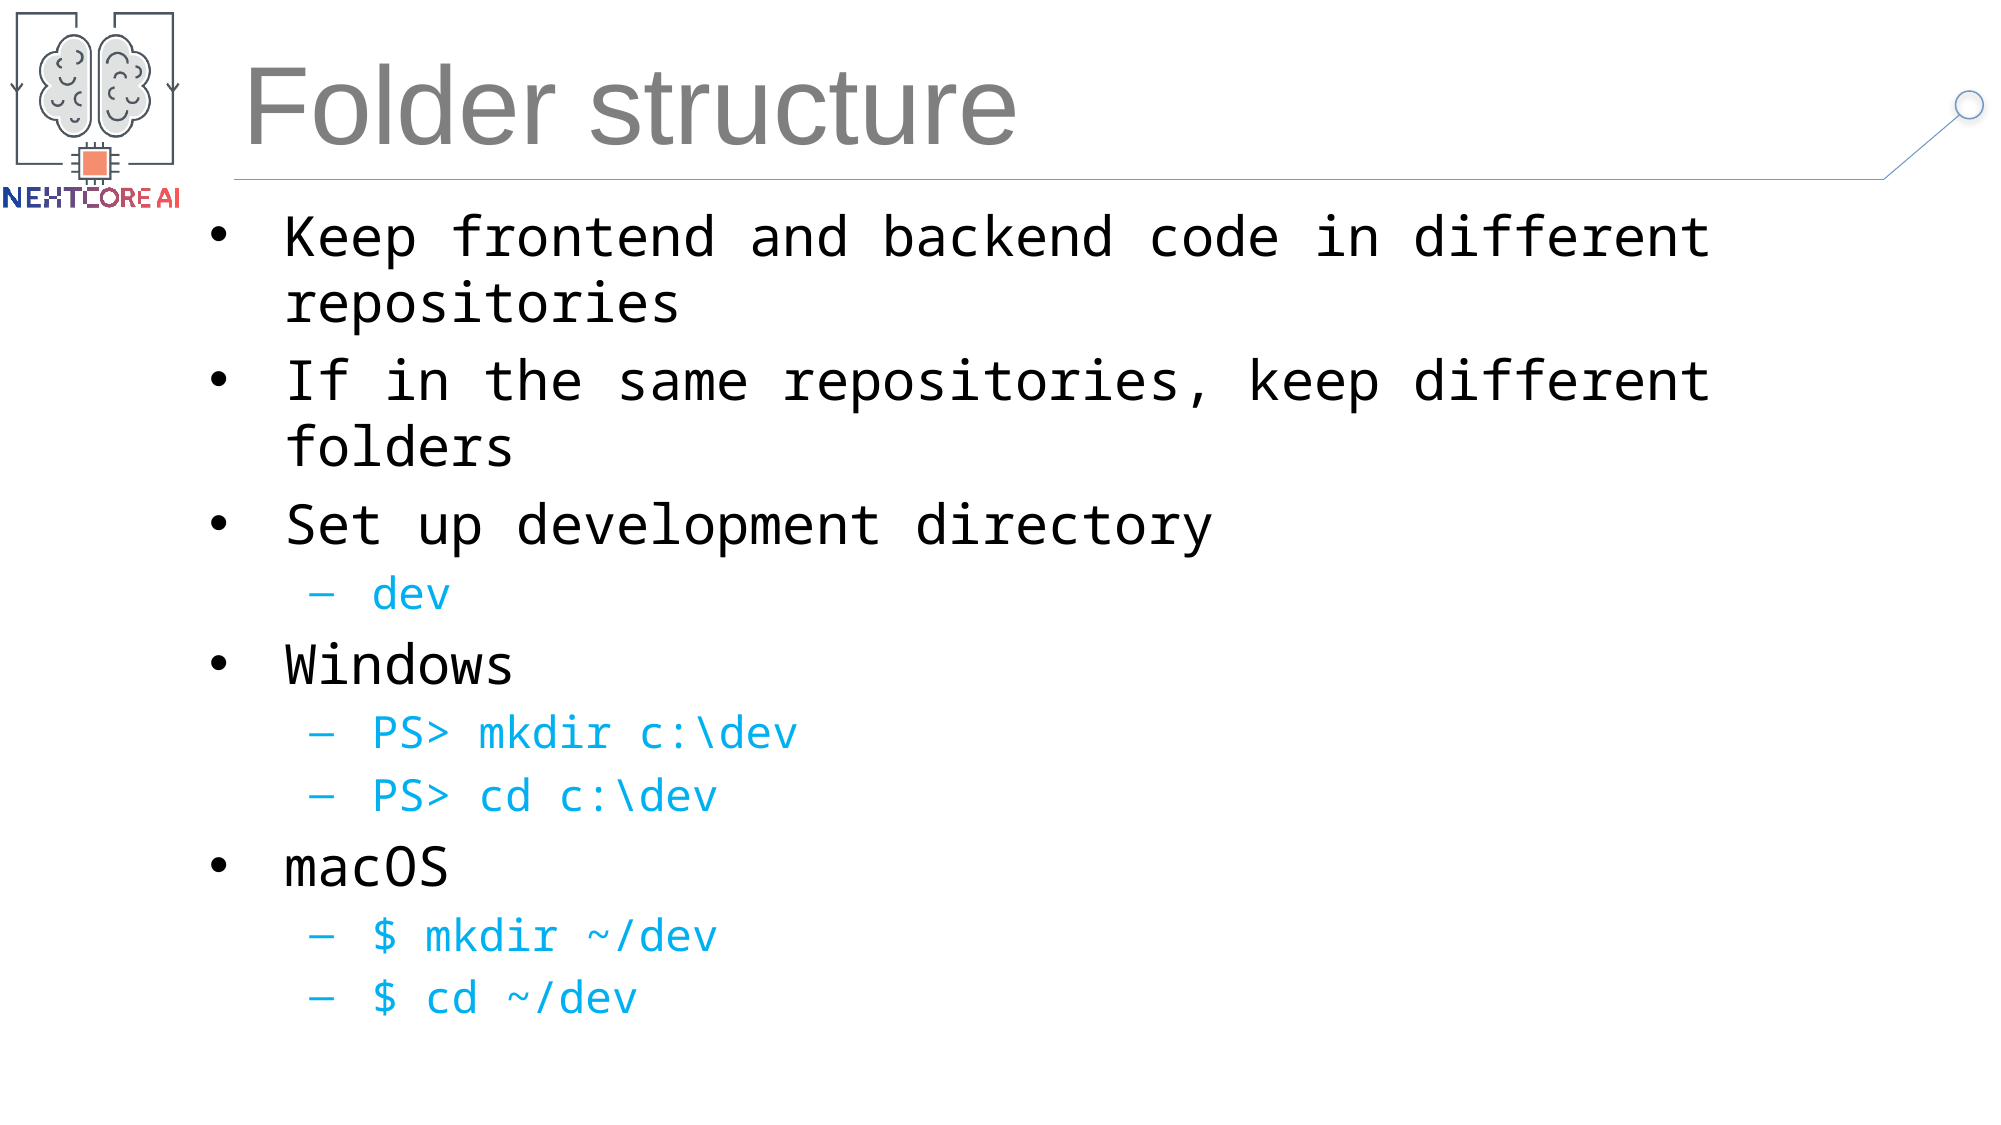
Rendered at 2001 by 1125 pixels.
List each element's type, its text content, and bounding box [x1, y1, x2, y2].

list Keep frontend and backend code in different repositories If in the same repositories, keep different folders Set up development directory dev Windows PS> mkdir c:\dev PS> cd c:\dev macOS $ mkdir ~/dev $ cd ~/dev [200, 195, 1900, 939]
title Folder structure [233, 29, 1934, 180]
picture [0, 12, 181, 262]
